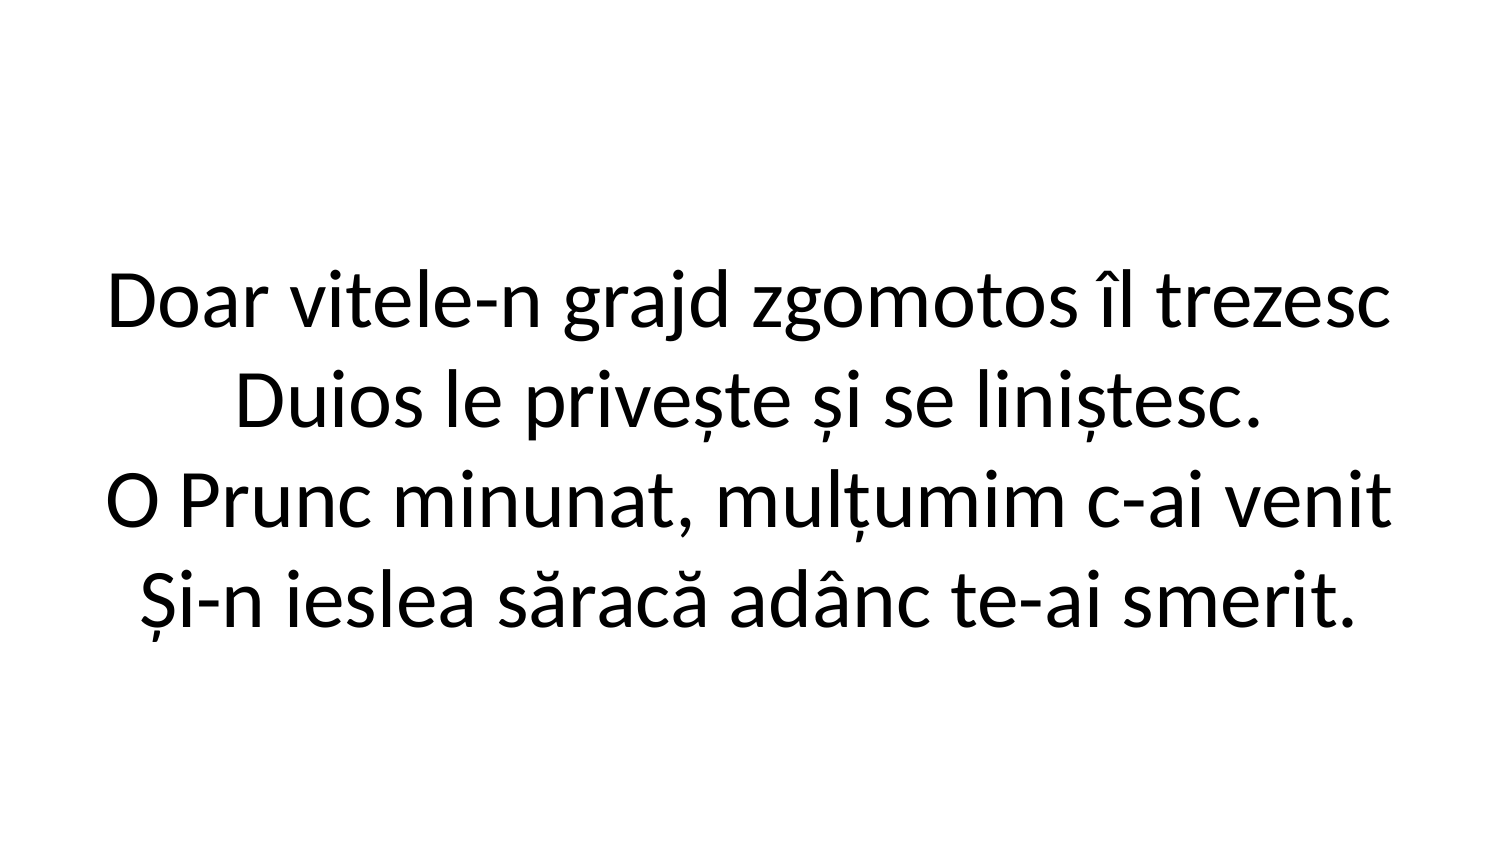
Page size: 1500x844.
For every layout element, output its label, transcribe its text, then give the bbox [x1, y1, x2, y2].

text_box Doar vitele-n grajd zgomotos îl trezesc Duios le privește și se liniștesc. O Prunc minunat, mulțumim c-ai venit Și-n ieslea săracă adânc te-ai smerit. [90, 192, 1410, 652]
